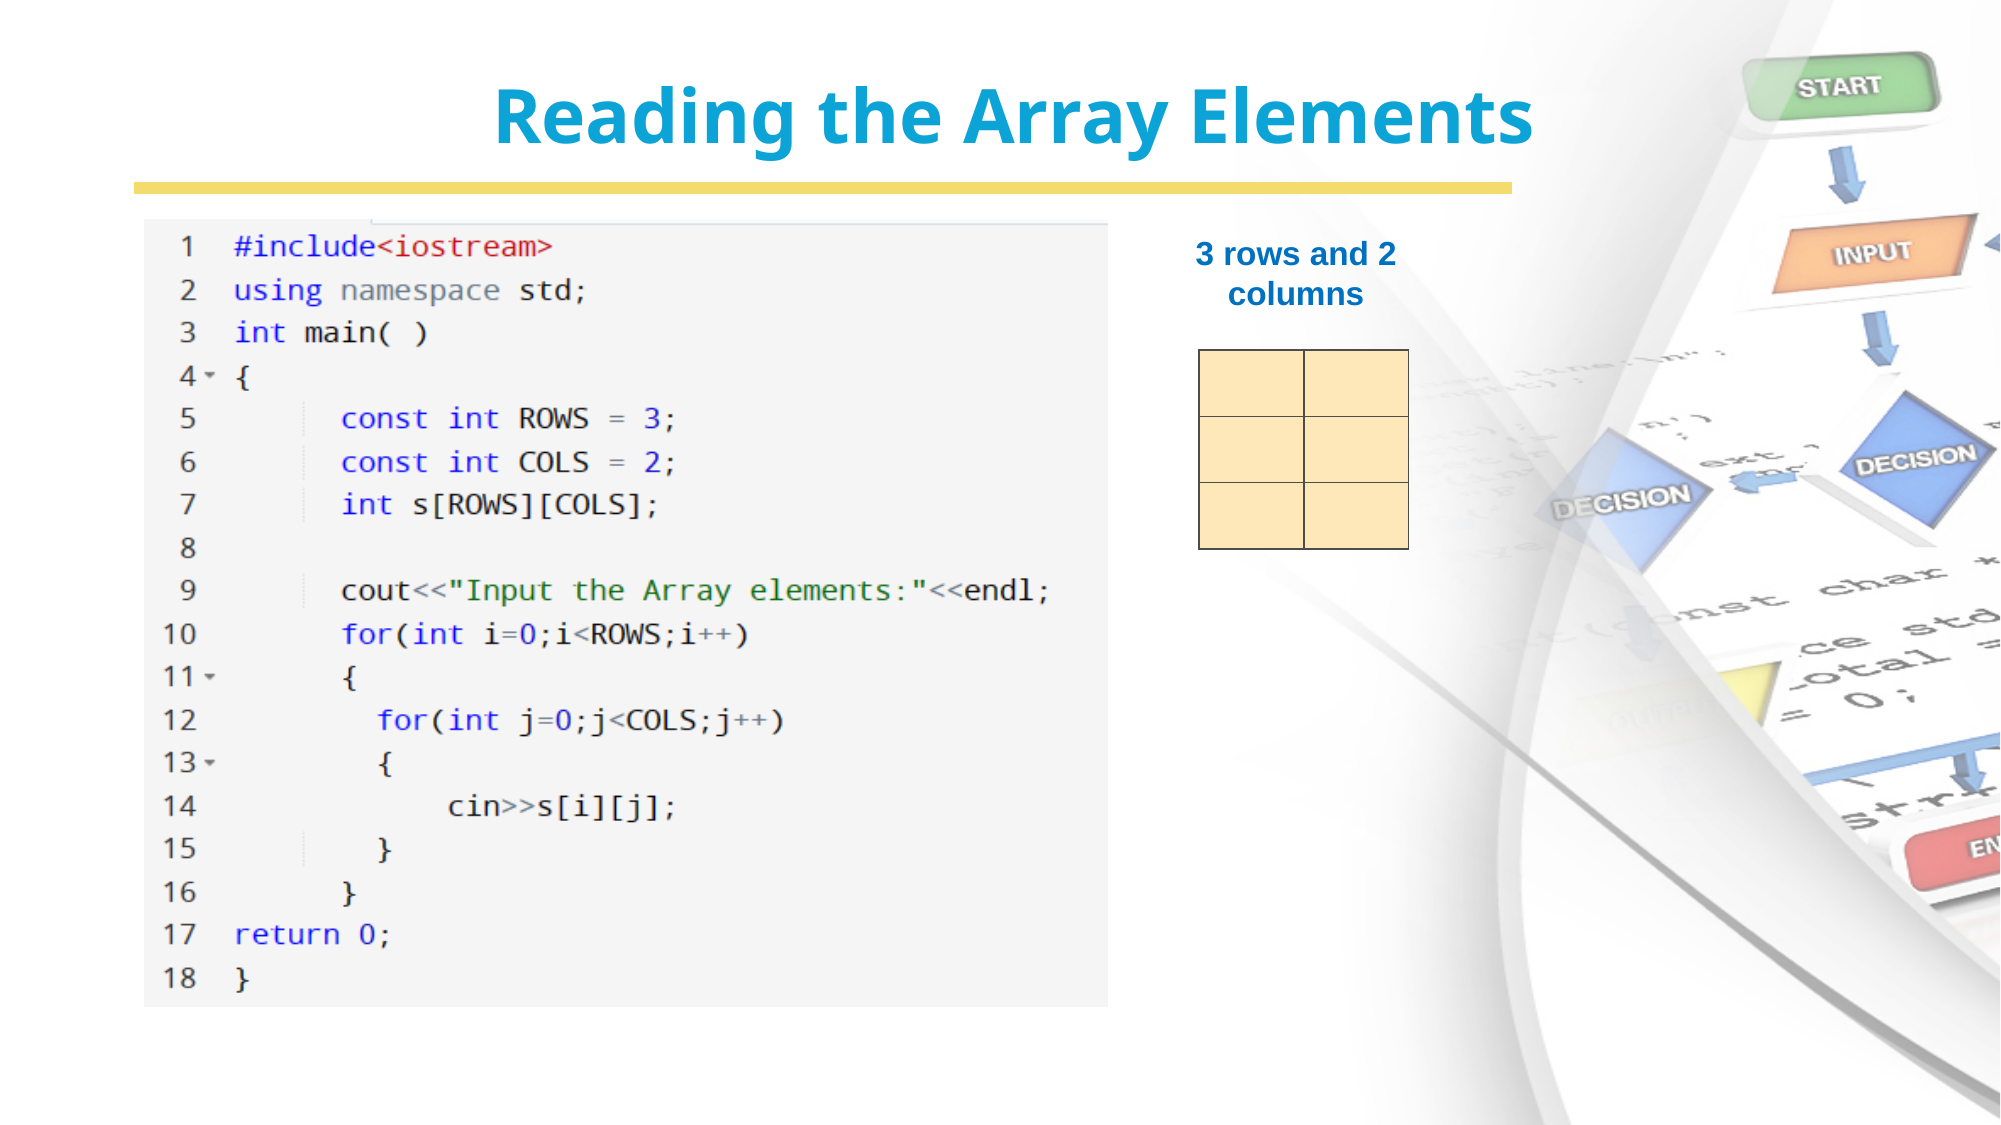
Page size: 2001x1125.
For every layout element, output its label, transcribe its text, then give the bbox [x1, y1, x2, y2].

table_cell [1305, 483, 1408, 548]
title Reading the Array Elements [133, 42, 1914, 186]
picture [0, 0, 2001, 1125]
text_box 3 rows and 2 columns [1114, 224, 1479, 320]
table_header [1305, 351, 1408, 416]
table_header [1200, 351, 1303, 416]
table_cell [1200, 417, 1303, 482]
table_cell [1200, 483, 1303, 548]
table_cell [1305, 417, 1408, 482]
